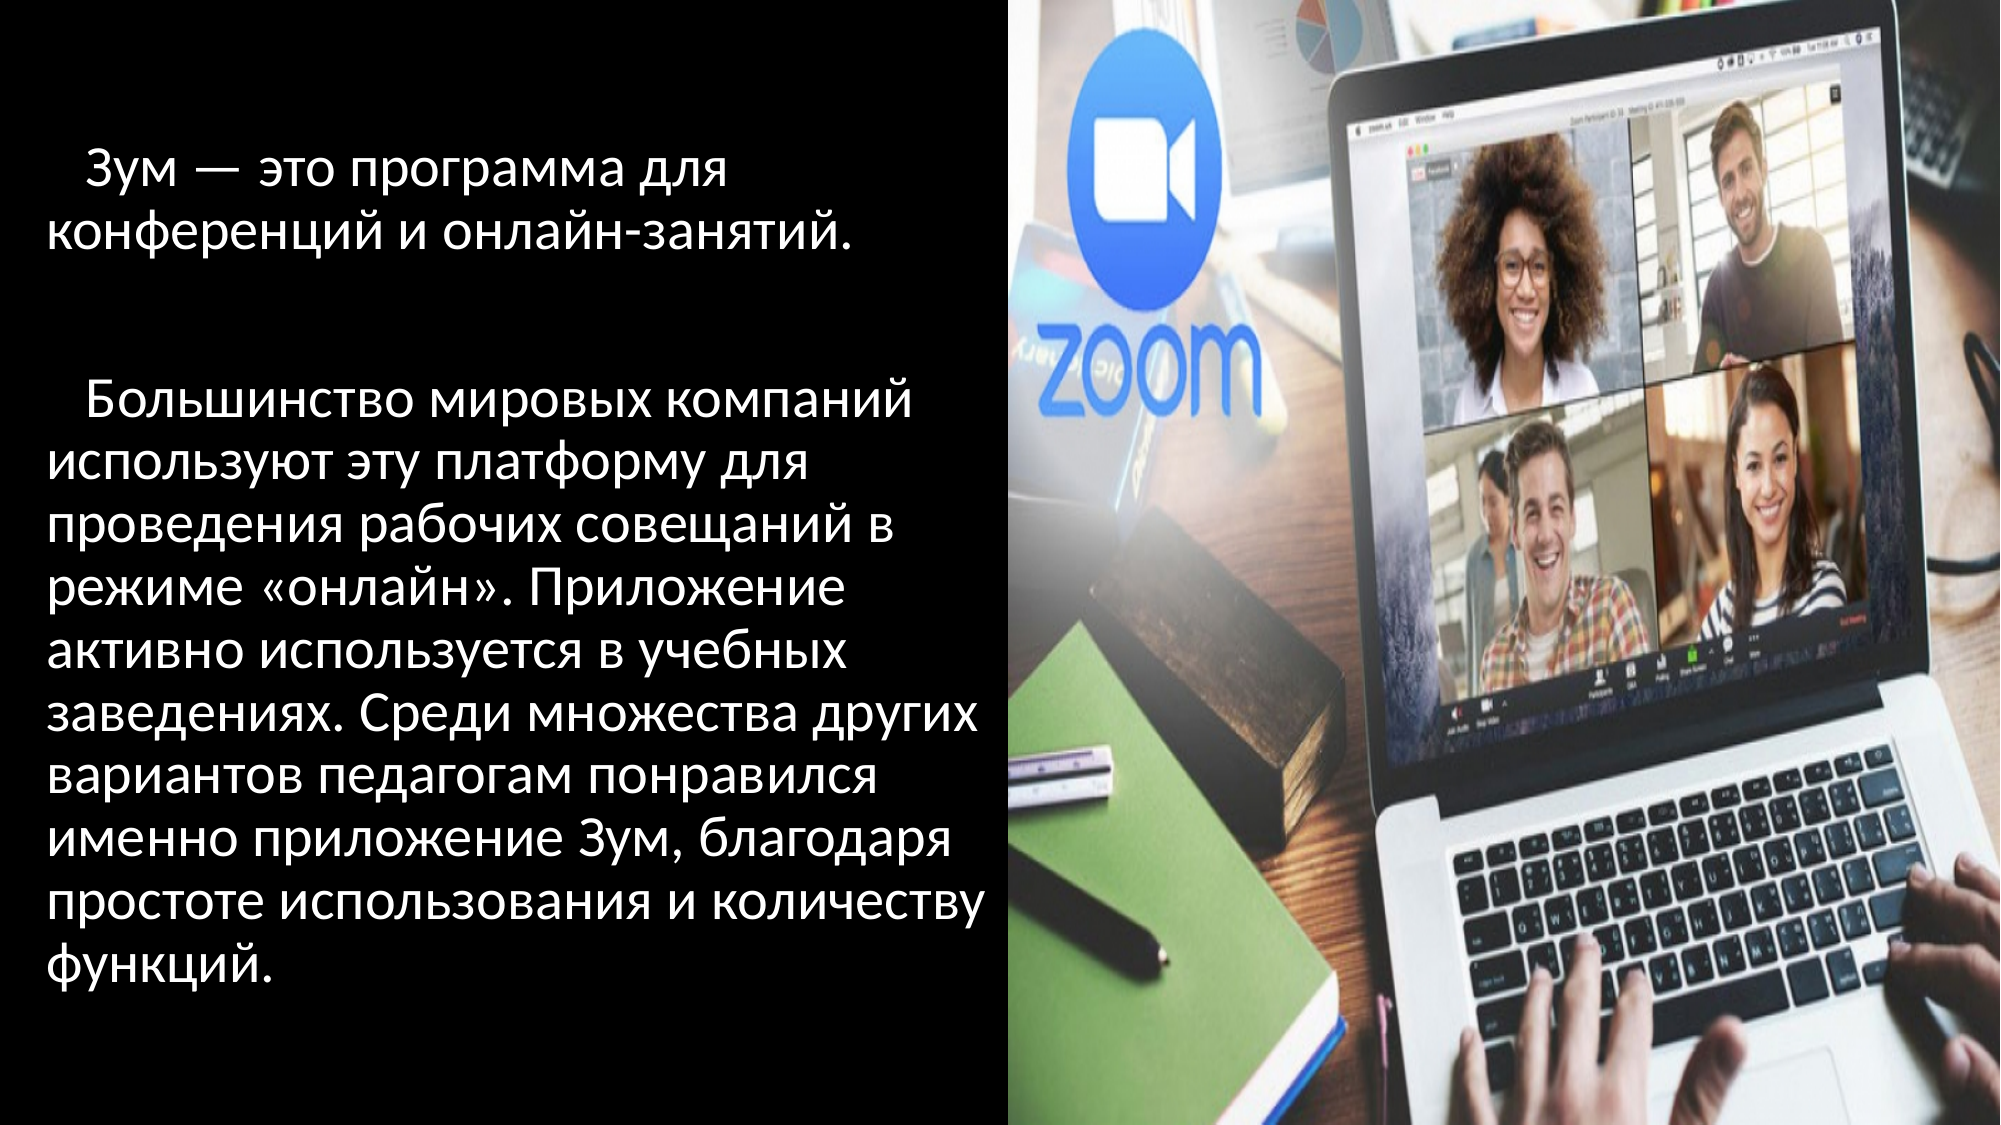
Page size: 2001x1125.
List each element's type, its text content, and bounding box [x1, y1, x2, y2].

list Зум — это программа для конференций и онлайн-занятий. Большинство мировых компаний используют эту платформу для проведения рабочих совещаний в режиме «онлайн». Приложение активно используется в учебных заведениях. Среди множества других вариантов педагогам понравился именно приложение Зум, благодаря простоте использования и количеству функций. [31, 38, 1008, 1085]
picture [1008, 0, 2000, 1125]
